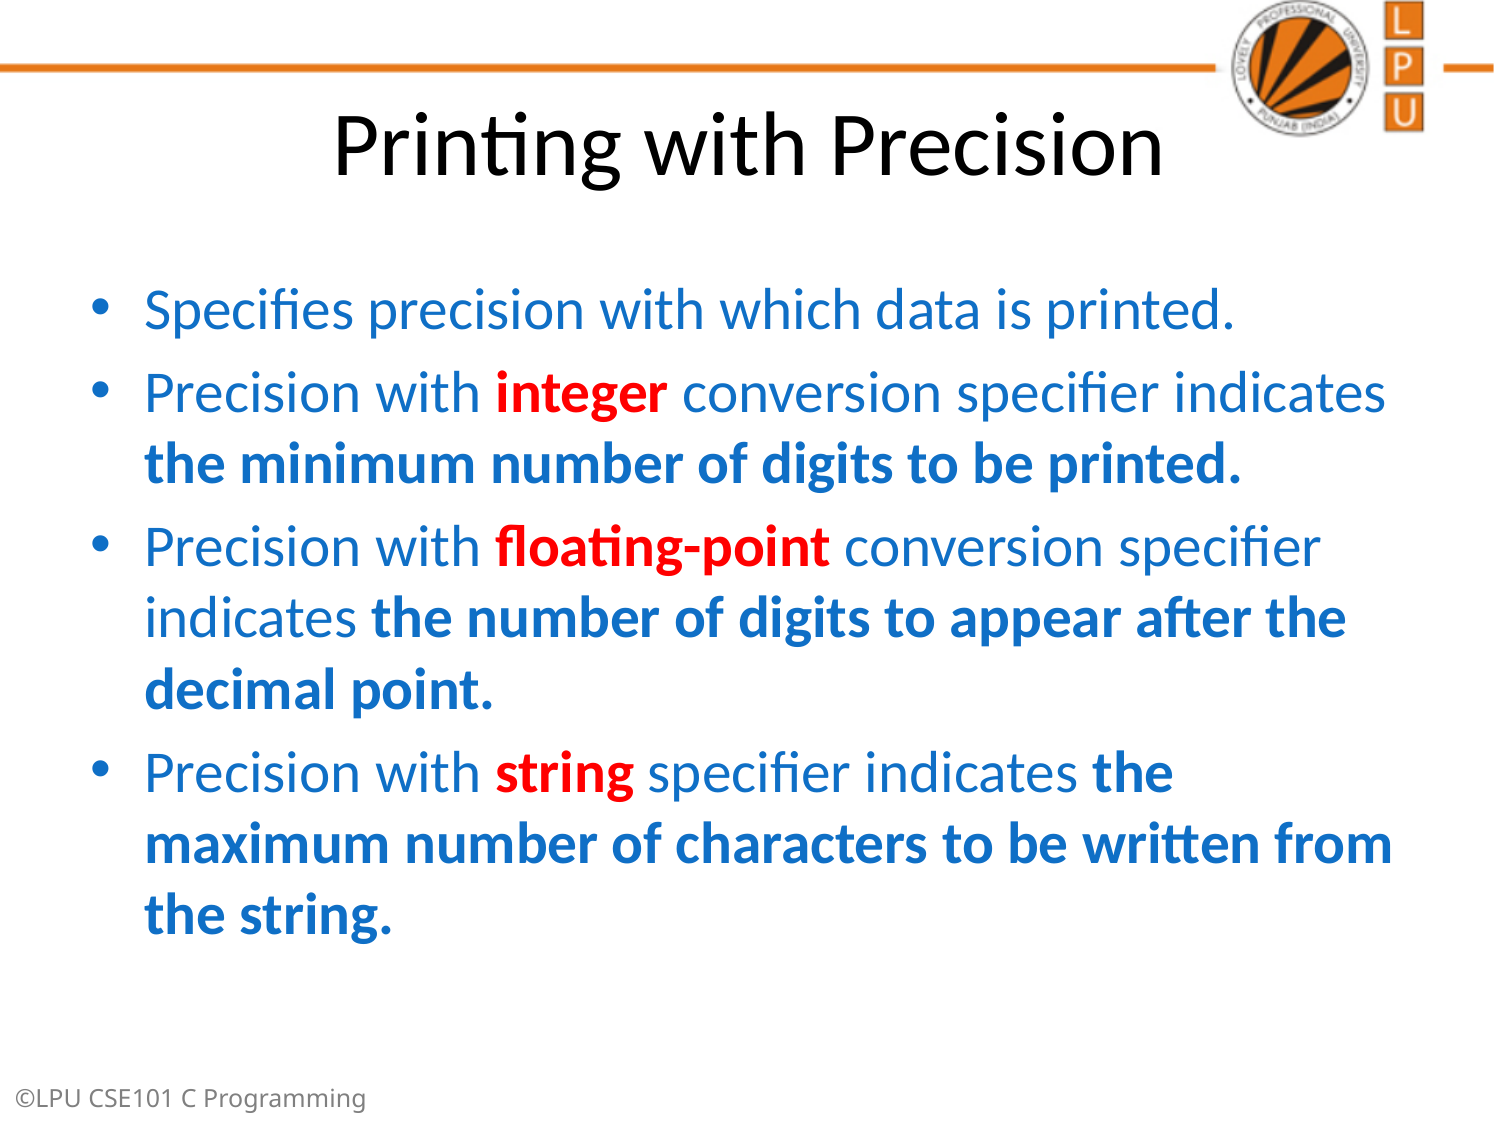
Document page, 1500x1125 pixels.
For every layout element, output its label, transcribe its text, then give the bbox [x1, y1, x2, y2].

list Specifies precision with which data is printed. Precision with integer conversion specifier indicates the minimum number of digits to be printed. Precision with floating-point conversion specifier indicates the number of digits to appear after the decimal point. Precision with string specifier indicates the maximum number of characters to be written from the string. [75, 262, 1425, 1005]
title Printing with Precision [75, 45, 1425, 233]
picture [0, 0, 1497, 155]
